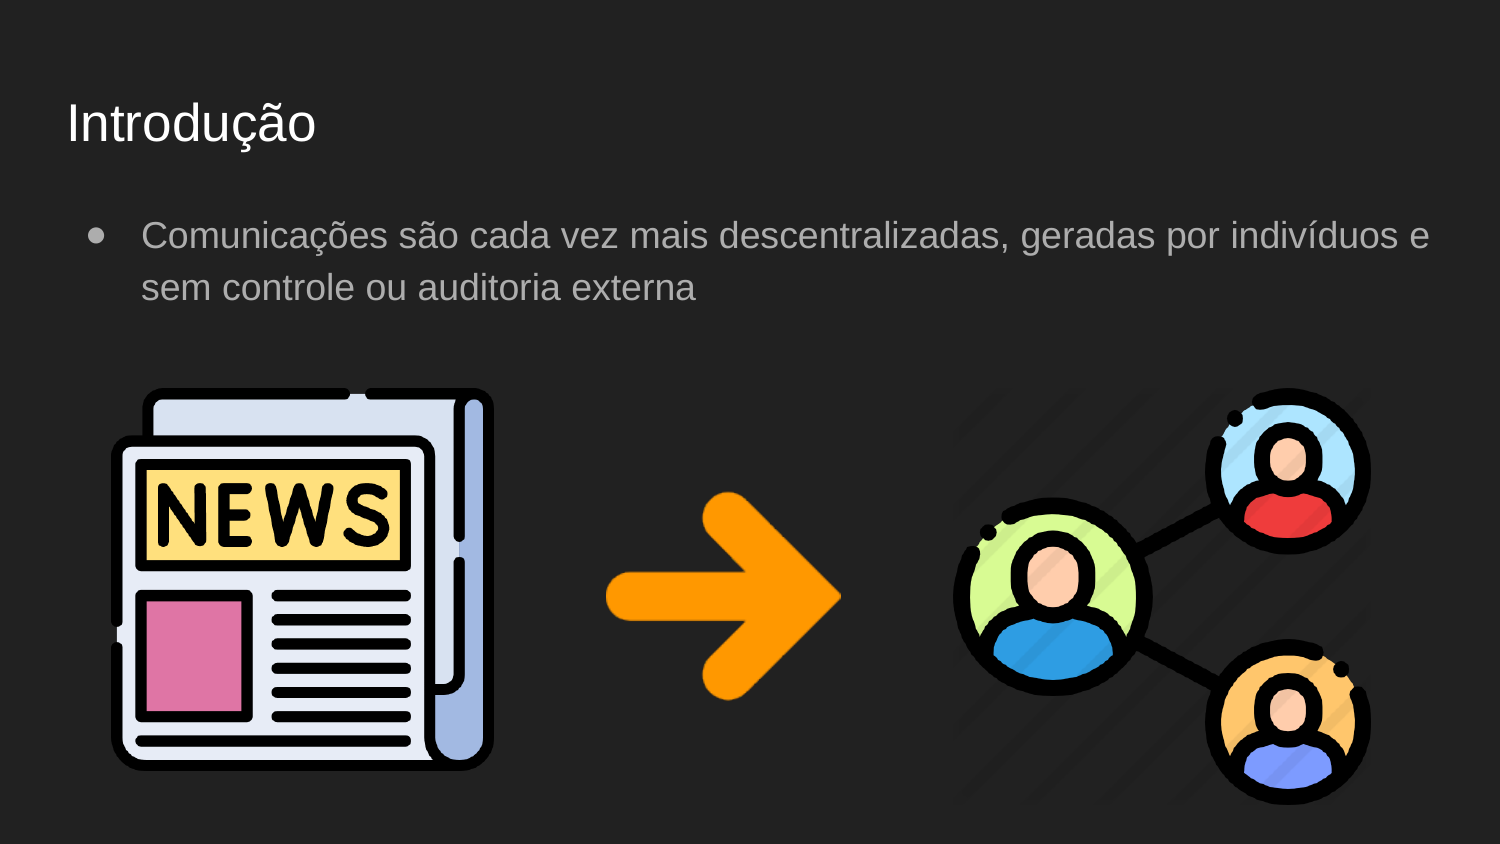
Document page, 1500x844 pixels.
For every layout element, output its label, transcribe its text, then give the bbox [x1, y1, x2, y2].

picture [110, 388, 494, 771]
picture [606, 479, 842, 715]
title Introdução [51, 72, 1449, 167]
picture [953, 388, 1371, 806]
list Comunicações são cada vez mais descentralizadas, geradas por indivíduos e sem controle ou auditoria externa [51, 189, 1449, 750]
